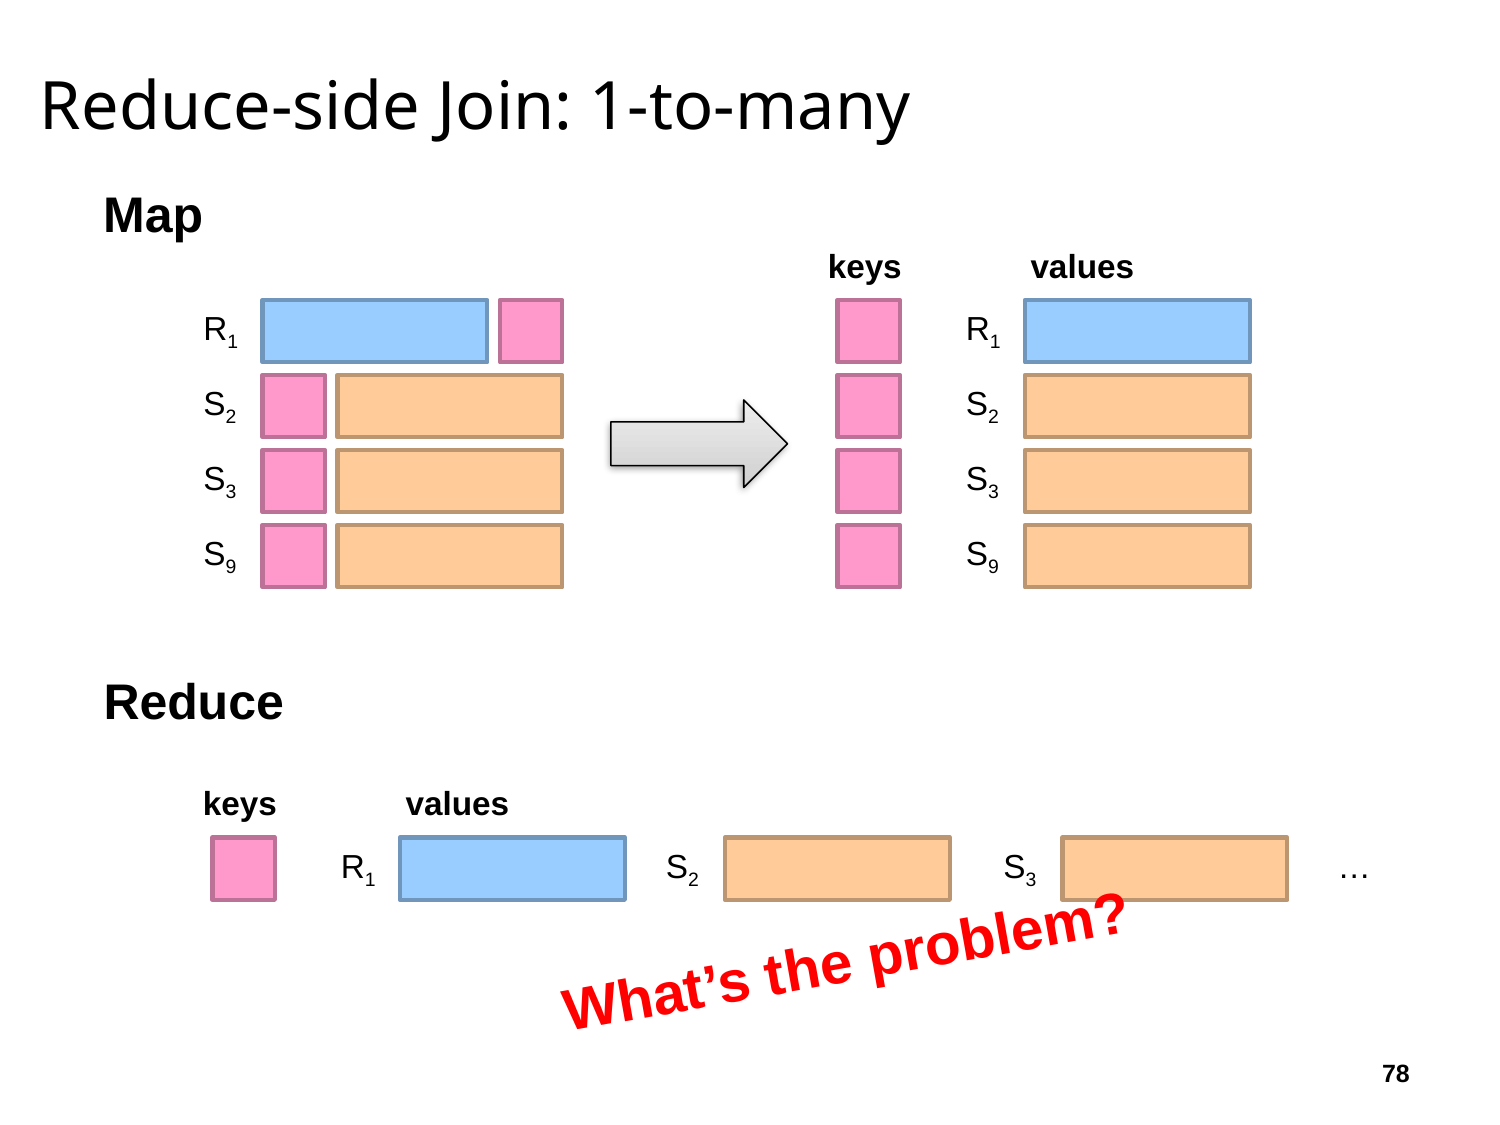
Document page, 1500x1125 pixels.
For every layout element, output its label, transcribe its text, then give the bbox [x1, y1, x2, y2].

text_box values [1015, 237, 1150, 293]
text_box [187, 524, 563, 588]
text_box [835, 448, 902, 514]
text_box S2 [651, 837, 714, 898]
text_box [1023, 373, 1252, 439]
text_box … [1322, 837, 1386, 893]
text_box R1 [951, 299, 1016, 361]
text_box [1060, 835, 1289, 902]
text_box [610, 399, 789, 489]
slide_number 78 [1074, 1042, 1425, 1103]
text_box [187, 449, 563, 513]
text_box keys [188, 774, 292, 830]
text_box [398, 835, 627, 902]
text_box R1 [326, 837, 391, 898]
text_box S2 [951, 375, 1014, 436]
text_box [187, 299, 563, 363]
text_box S9 [951, 525, 1014, 586]
text_box [835, 523, 902, 589]
text_box S3 [988, 837, 1052, 889]
text_box [835, 373, 902, 439]
text_box [210, 835, 277, 902]
text_box [1023, 523, 1252, 589]
text_box [723, 835, 952, 902]
text_box S3 [951, 450, 1014, 511]
text_box keys [813, 237, 917, 293]
title Reduce-side Join: 1-to-many [24, 18, 1451, 188]
text_box Map [88, 174, 218, 250]
text_box Reduce [88, 662, 299, 738]
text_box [187, 374, 563, 438]
text_box values [390, 774, 525, 830]
text_box [1023, 298, 1252, 364]
text_box [1023, 448, 1252, 514]
text_box [835, 298, 902, 364]
text_box What’s the problem? [541, 863, 1151, 1054]
